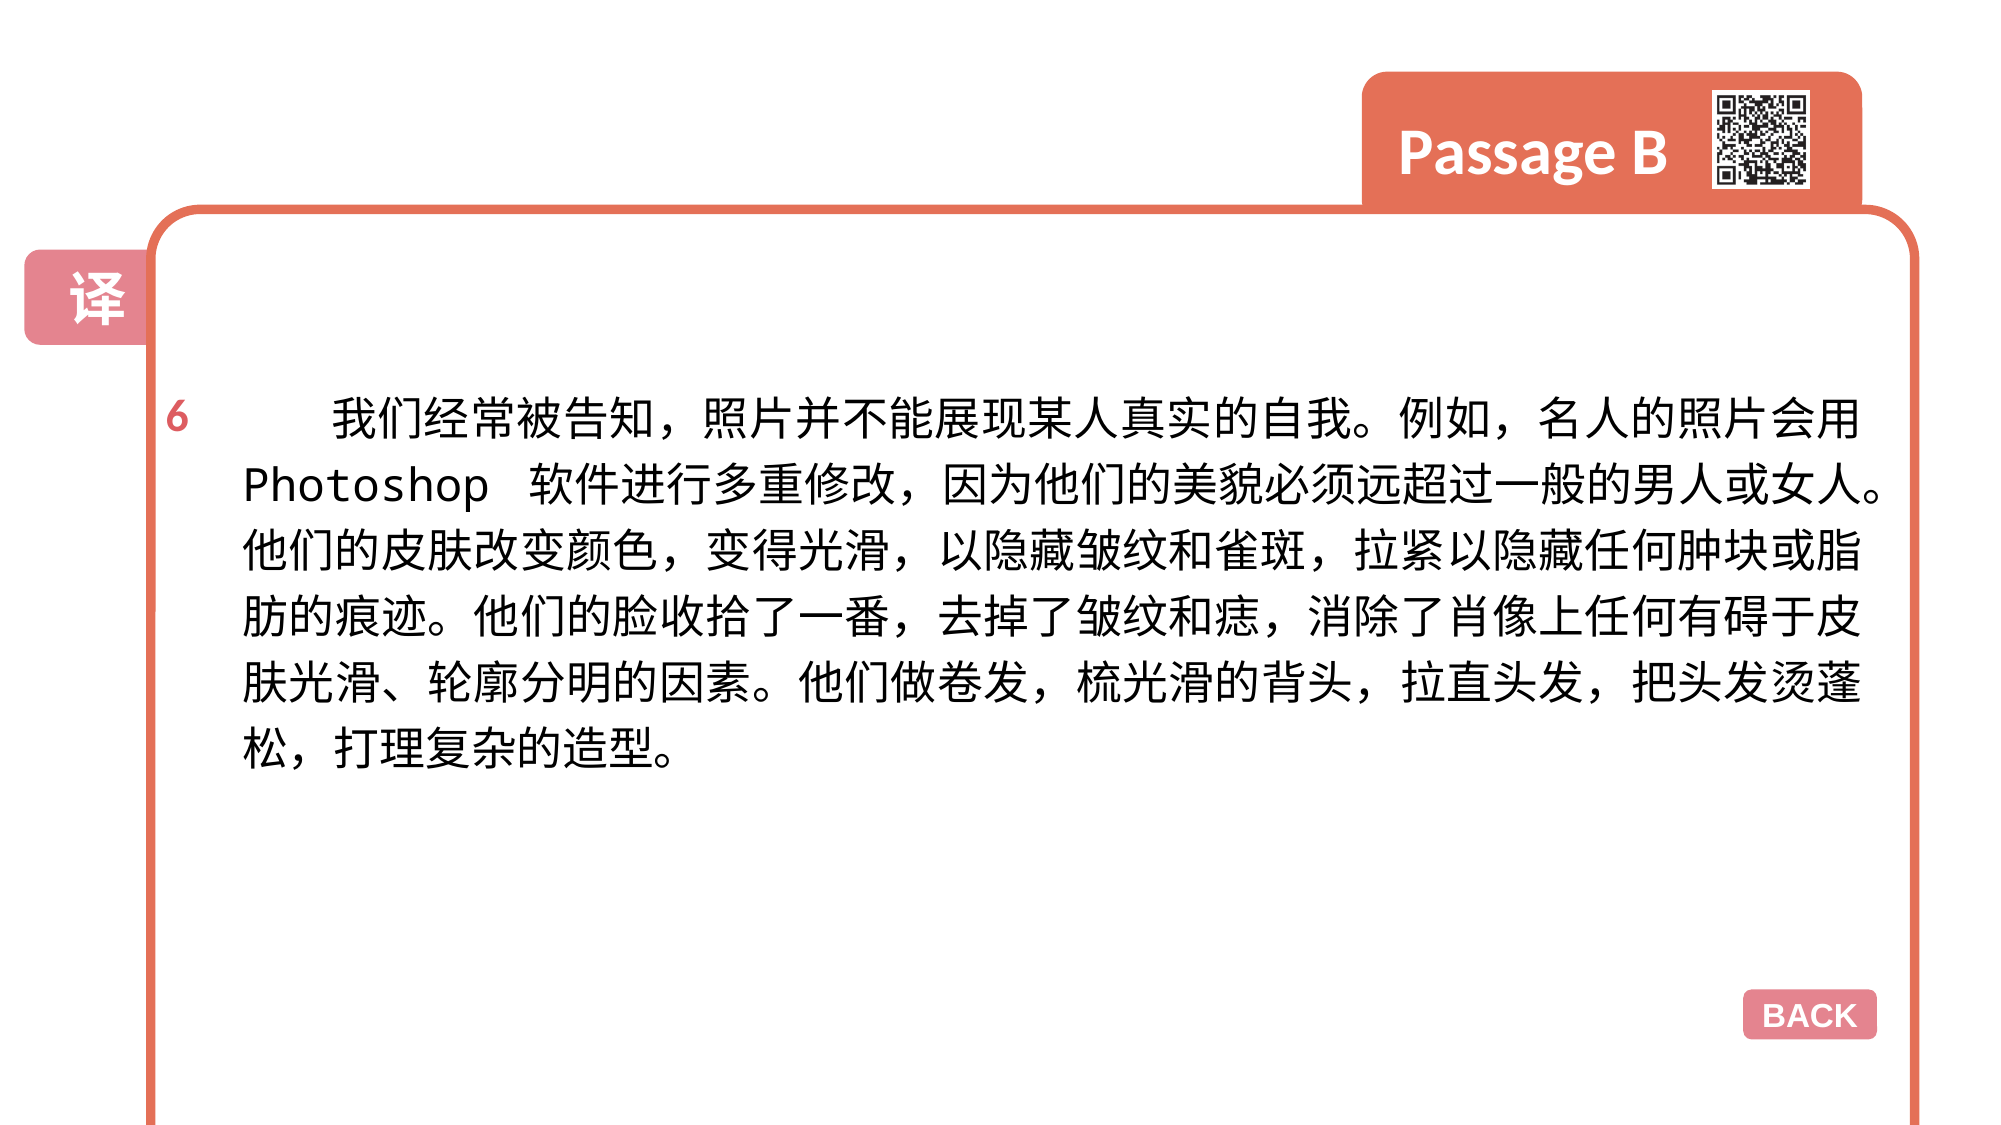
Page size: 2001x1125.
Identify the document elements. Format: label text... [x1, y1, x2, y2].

text_box BACK [1742, 988, 1879, 1041]
text_box 我们经常被告知，照片并不能展现某人真实的自我。例如，名人的照片会用 Photoshop 软件进行多重修改，因为他们的美貌必须远超过一般的男人或女人。他们的皮肤改变颜色，变得光滑，以隐藏皱纹和雀斑，拉紧以隐藏任何肿块或脂肪的痕迹。他们的脸收拾了一番，去掉了皱纹和痣，消除了肖像上任何有碍于皮肤光滑、轮廓分明的因素。他们做卷发，梳光滑的背头，拉直头发，把头发烫蓬松，打理复杂的造型。 [227, 240, 1877, 783]
text_box 6 [150, 311, 228, 910]
picture [1712, 90, 1810, 189]
